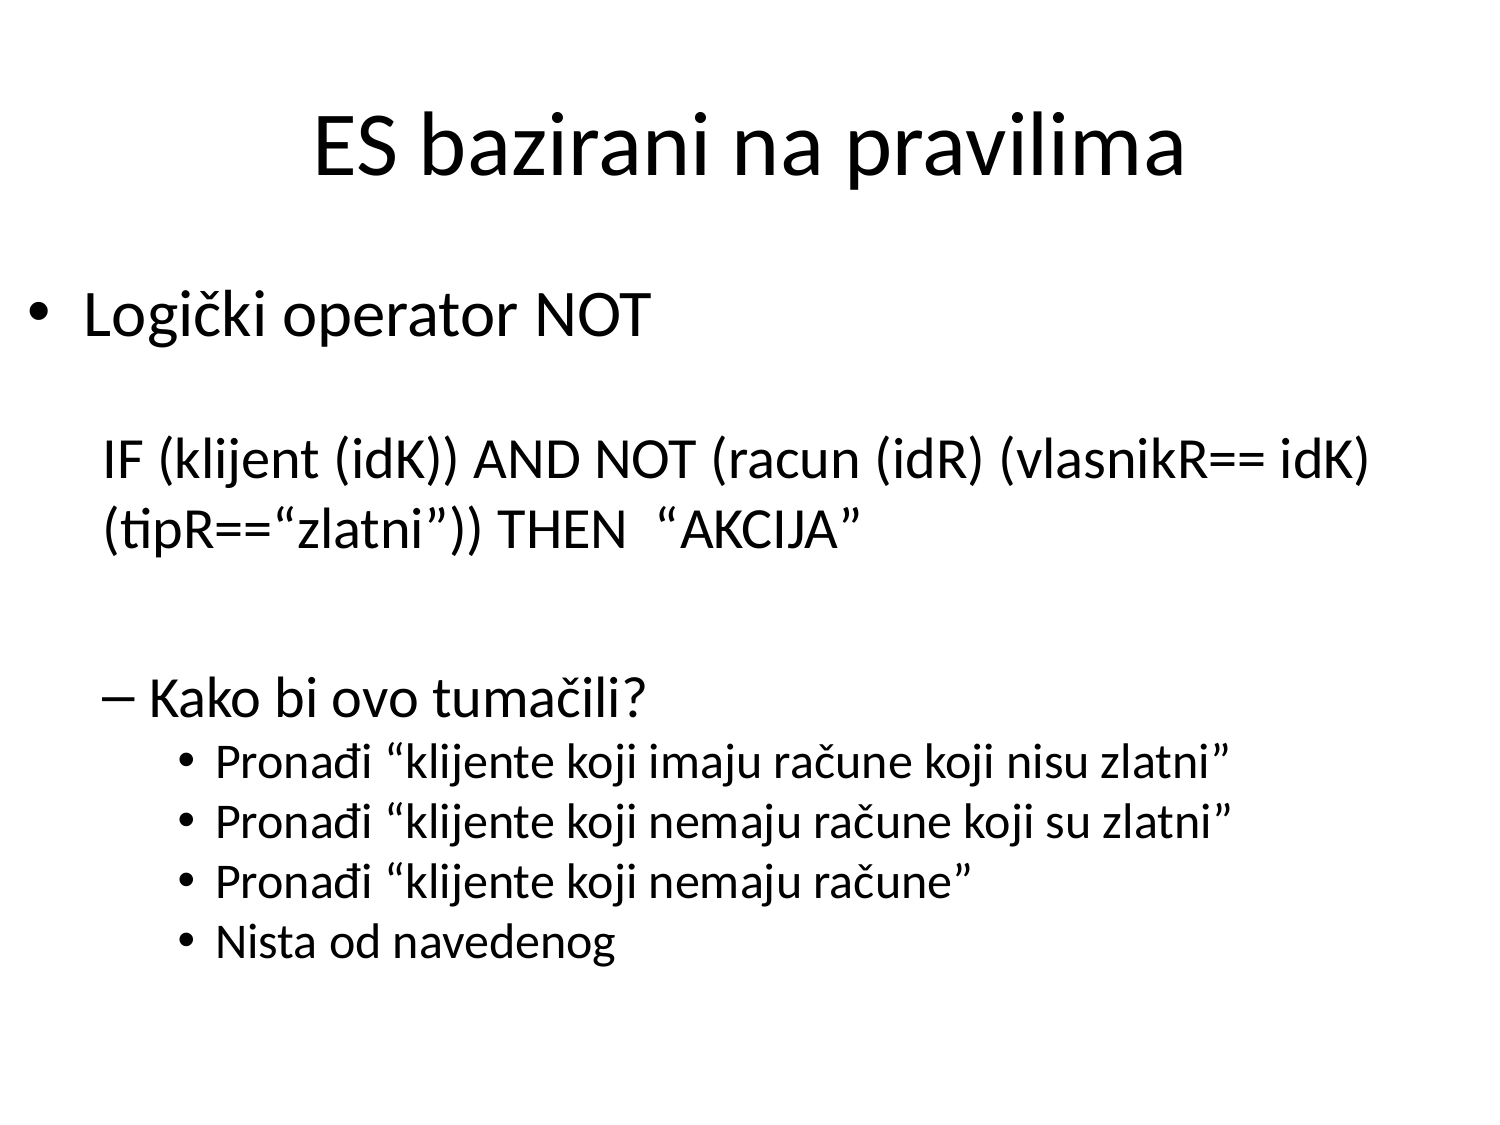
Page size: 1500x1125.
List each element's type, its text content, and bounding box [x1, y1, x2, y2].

list Logički operator NOT IF (klijent (idK)) AND NOT (racun (idR) (vlasnikR== idK) (tipR==“zlatni”)) THEN “AKCIJA” Kako bi ovo tumačili? Pronađi “klijente koji imaju račune koji nisu zlatni” Pronađi “klijente koji nemaju račune koji su zlatni” Pronađi “klijente koji nemaju račune” Nista od navedenog [12, 262, 1500, 1113]
title ES bazirani na pravilima [75, 45, 1425, 233]
